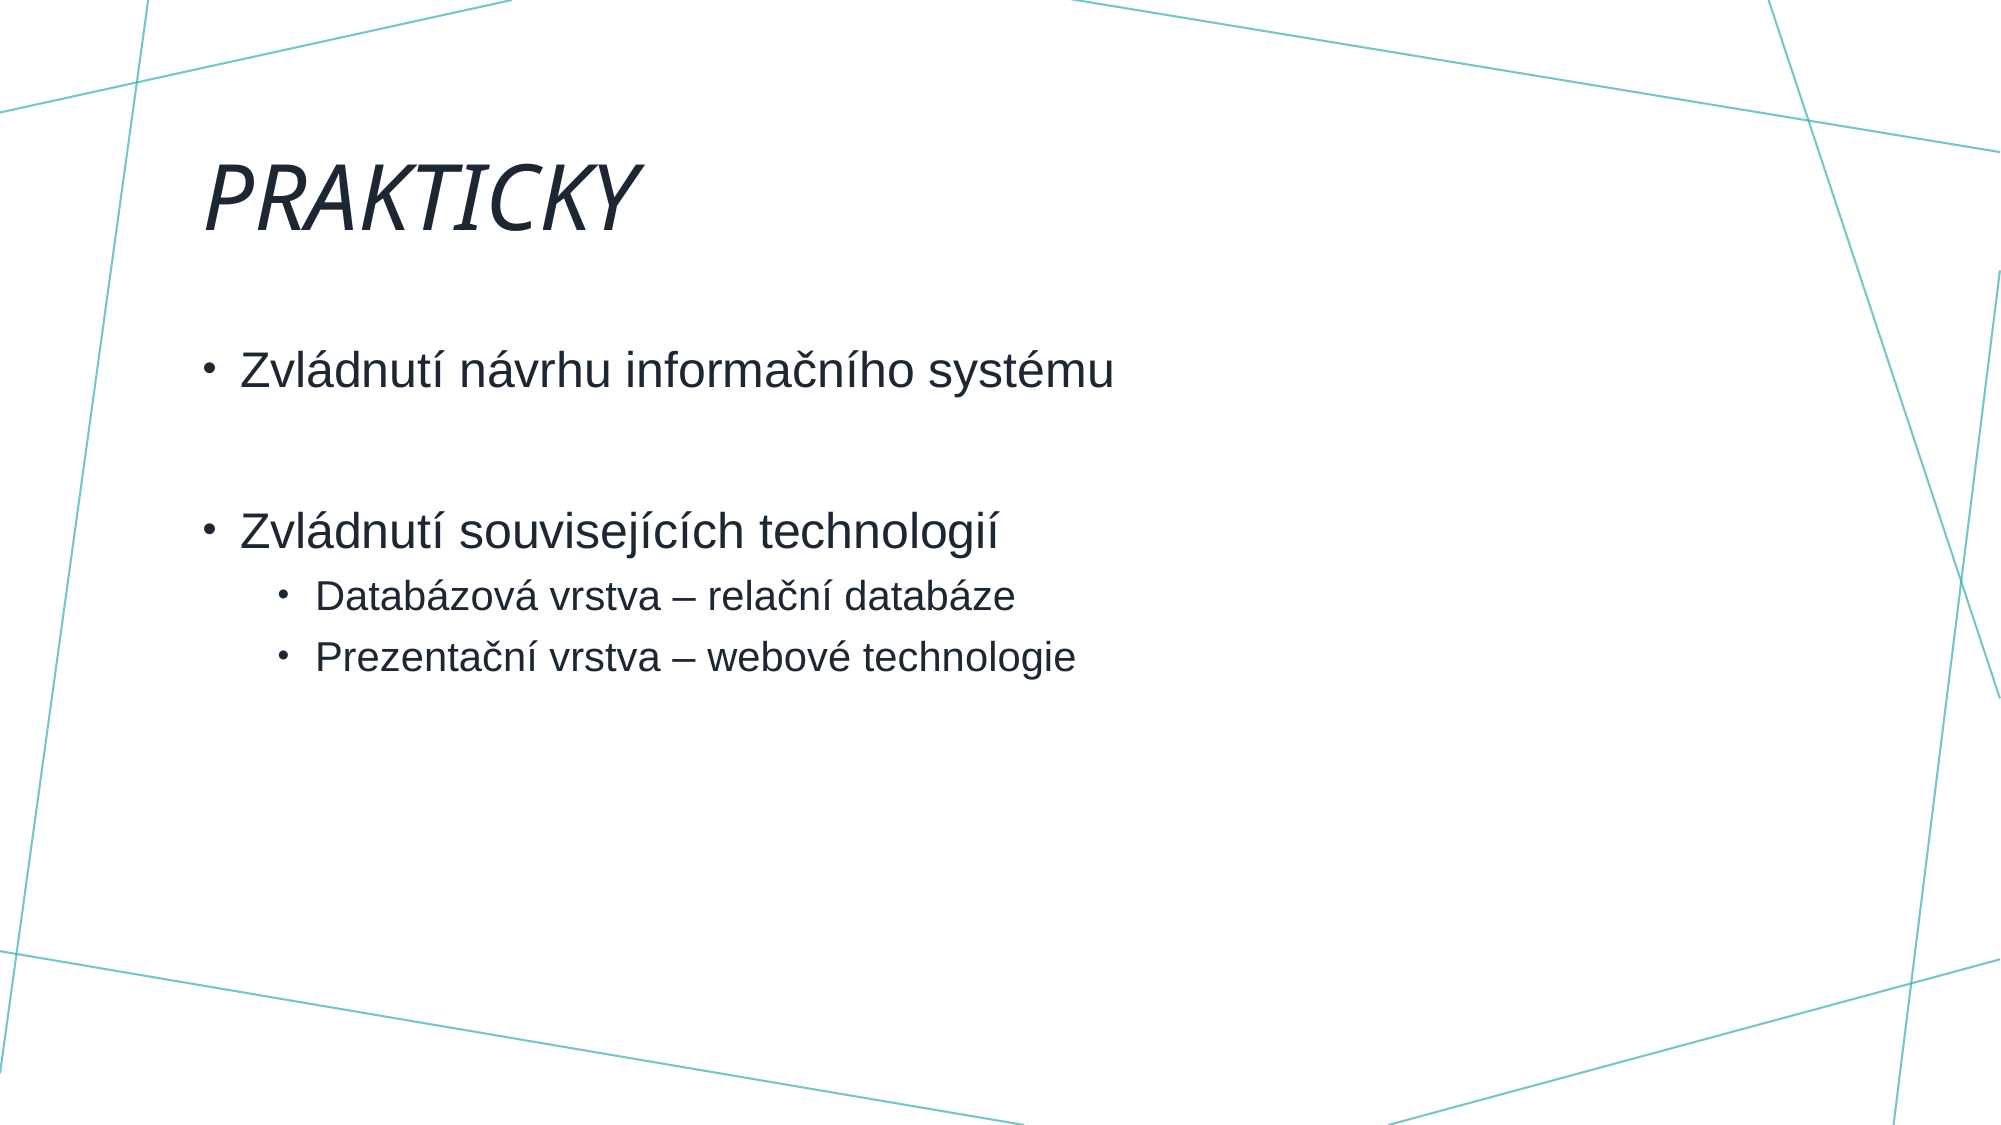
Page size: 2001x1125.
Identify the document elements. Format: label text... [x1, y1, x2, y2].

title prakticky [187, 87, 1813, 315]
list Zvládnutí návrhu informačního systému Zvládnutí souvisejících technologií Databázová vrstva – relační databáze Prezentační vrstva – webové technologie [187, 329, 1813, 990]
